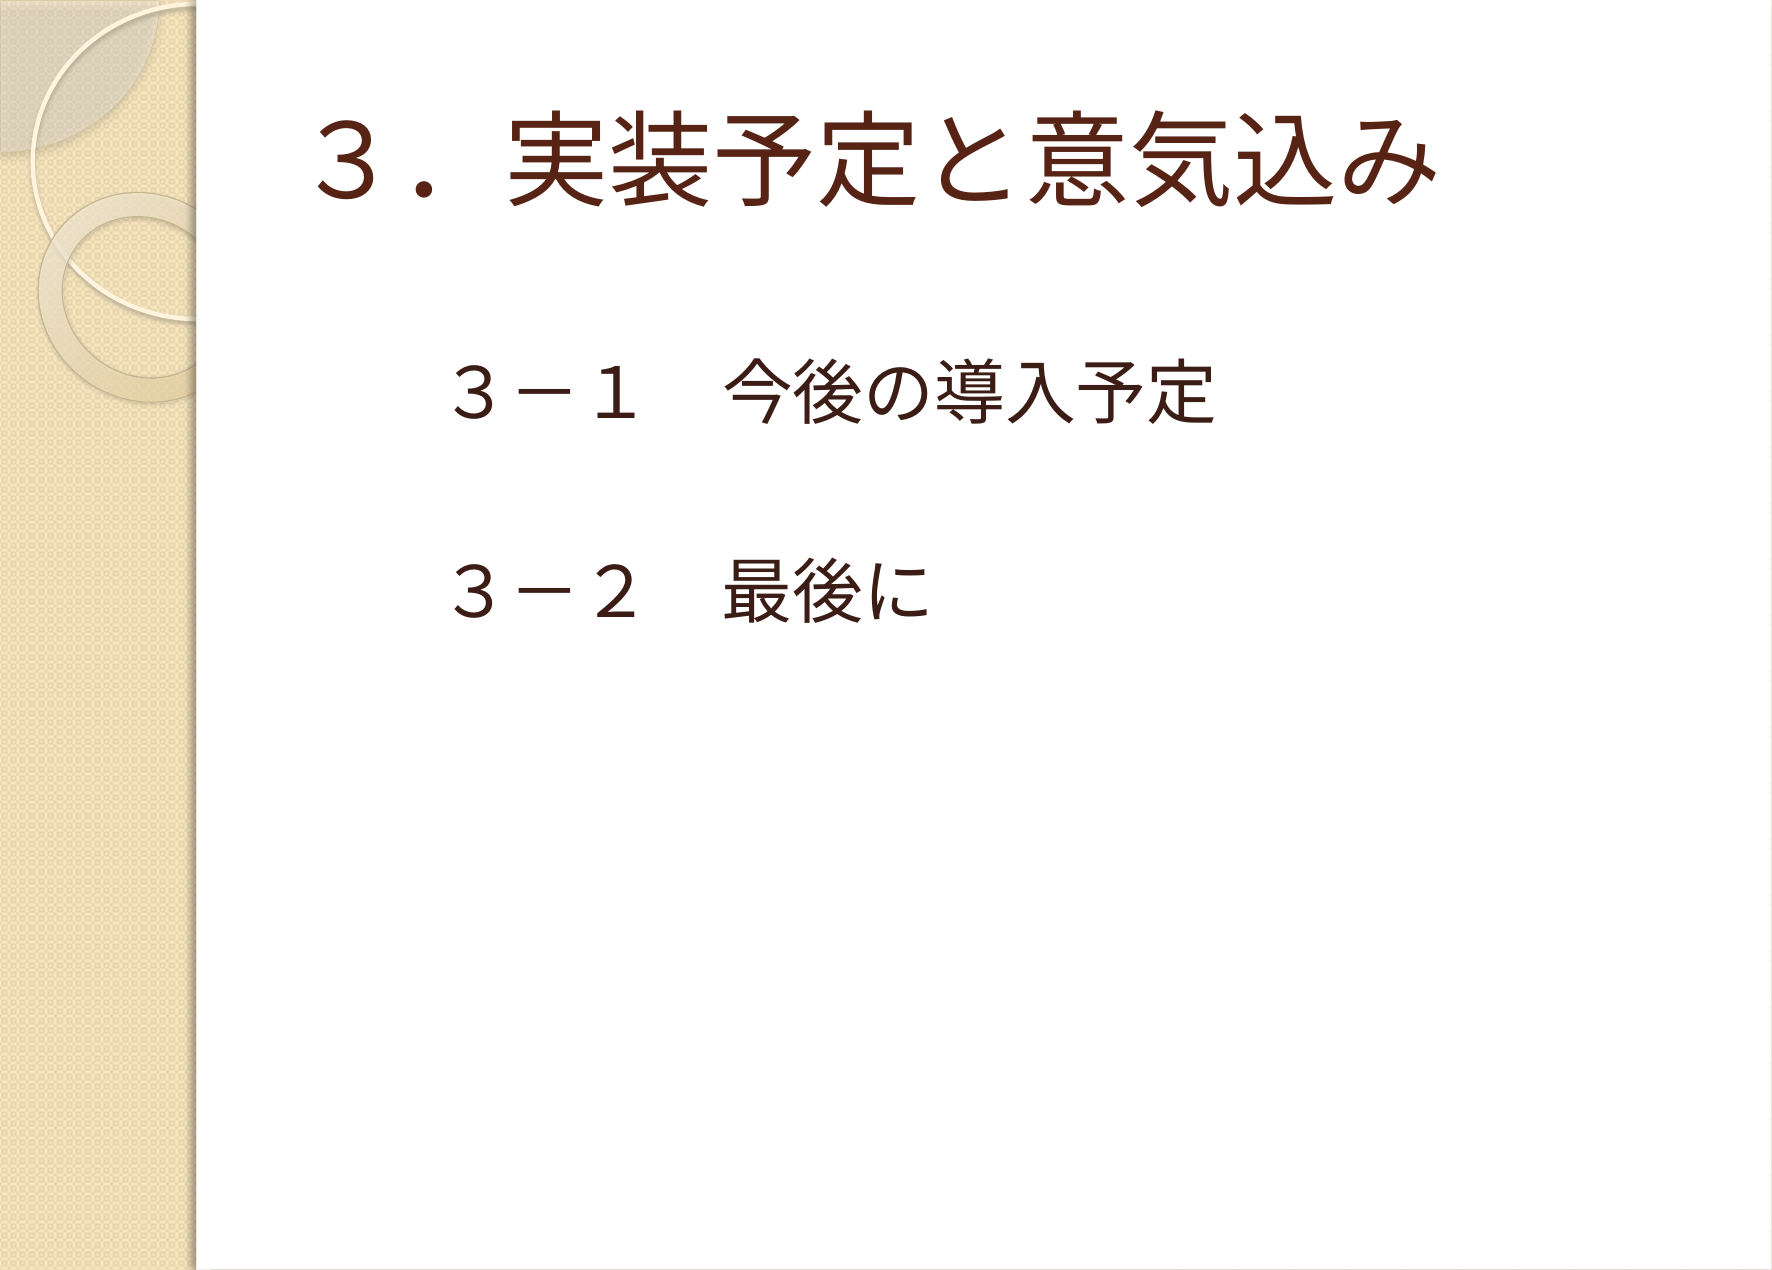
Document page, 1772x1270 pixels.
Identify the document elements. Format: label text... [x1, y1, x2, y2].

list ３－１ 今後の導入予定 ３－２ 最後に [271, 339, 1548, 907]
title ３．実装予定と意気込み [278, 50, 1732, 263]
